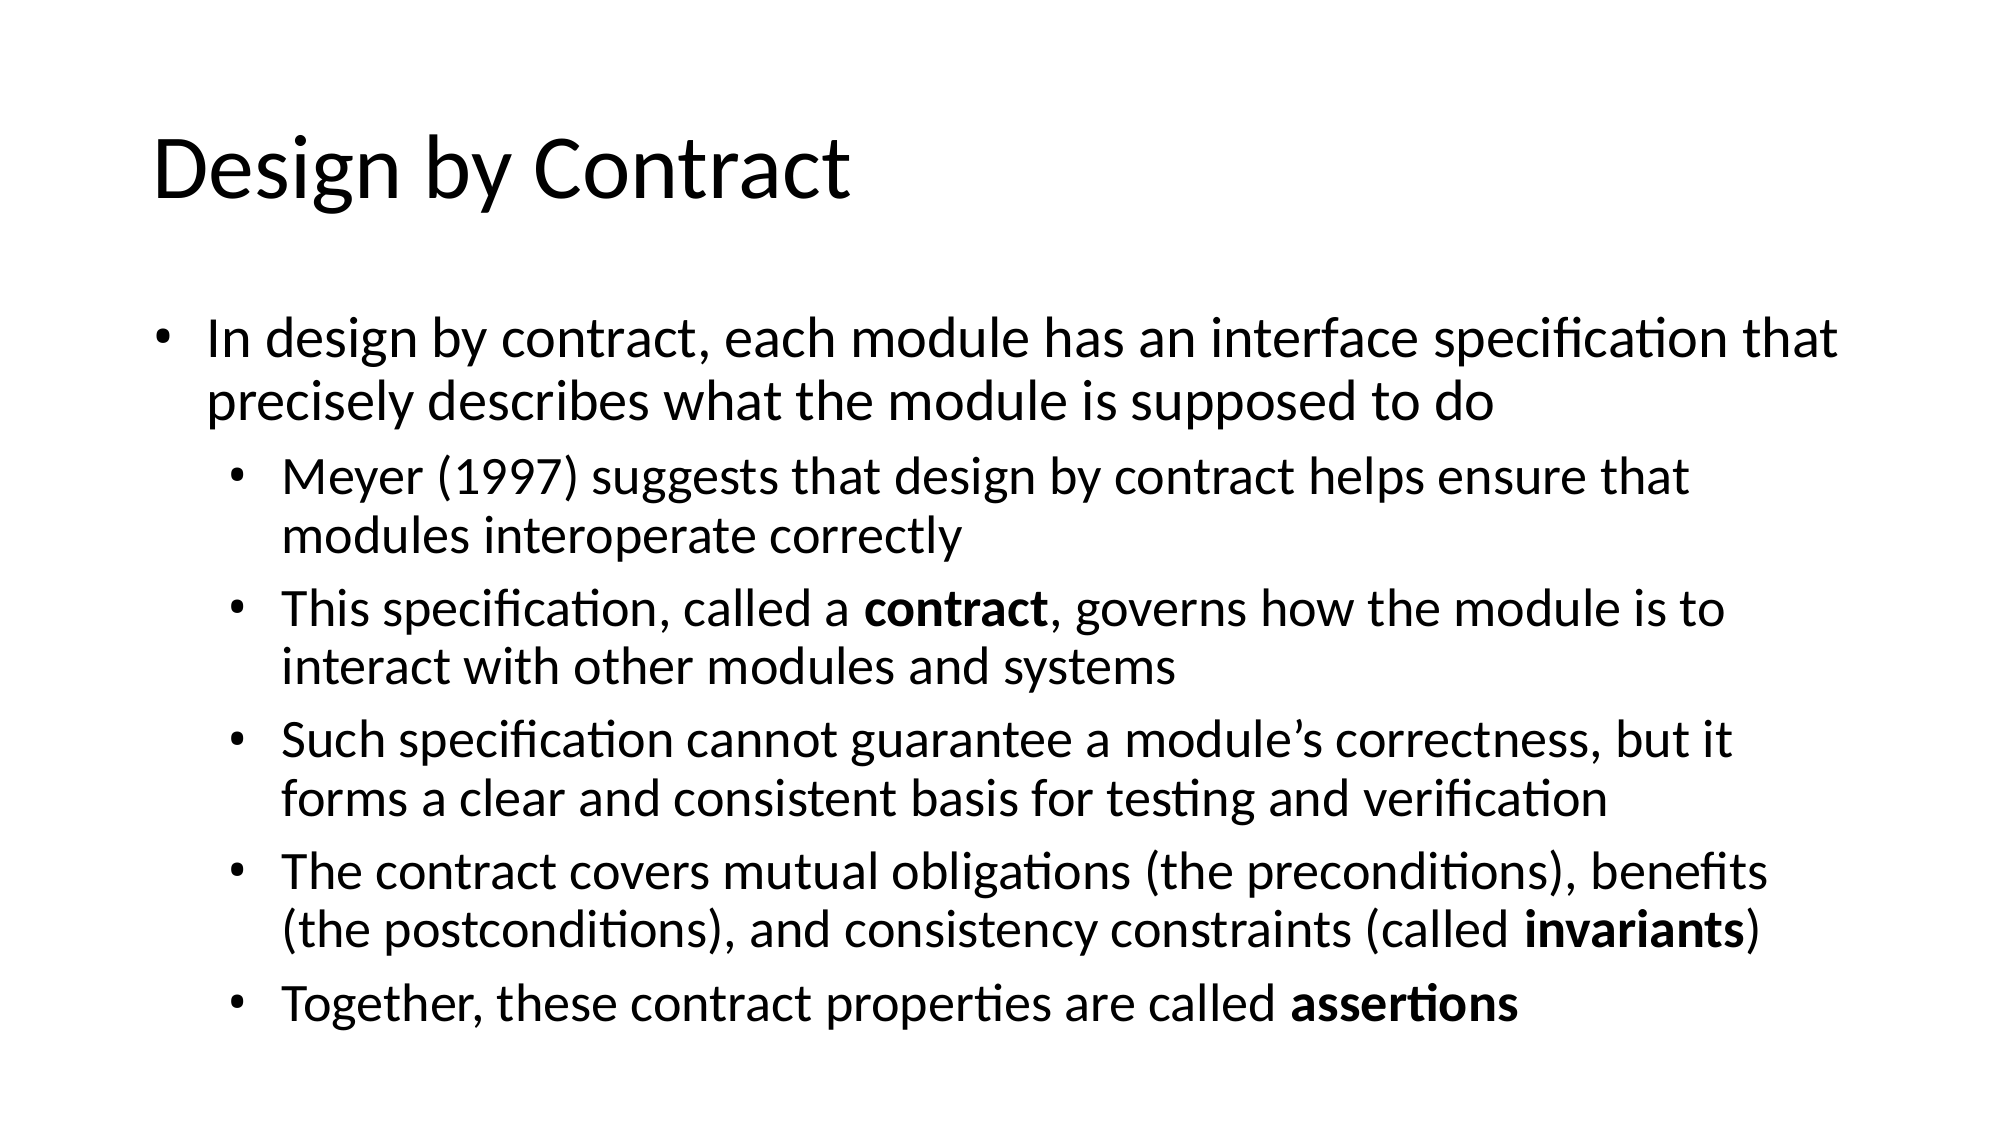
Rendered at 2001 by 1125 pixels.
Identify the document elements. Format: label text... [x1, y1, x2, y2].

list In design by contract, each module has an interface specification that precisely describes what the module is supposed to do Meyer (1997) suggests that design by contract helps ensure that modules interoperate correctly This specification, called a contract, governs how the module is to interact with other modules and systems Such specification cannot guarantee a module’s correctness, but it forms a clear and consistent basis for testing and verification The contract covers mutual obligations (the preconditions), benefits (the postconditions), and consistency constraints (called invariants) Together, these contract properties are called assertions [137, 299, 1863, 1066]
title Design by Contract [137, 59, 1863, 278]
